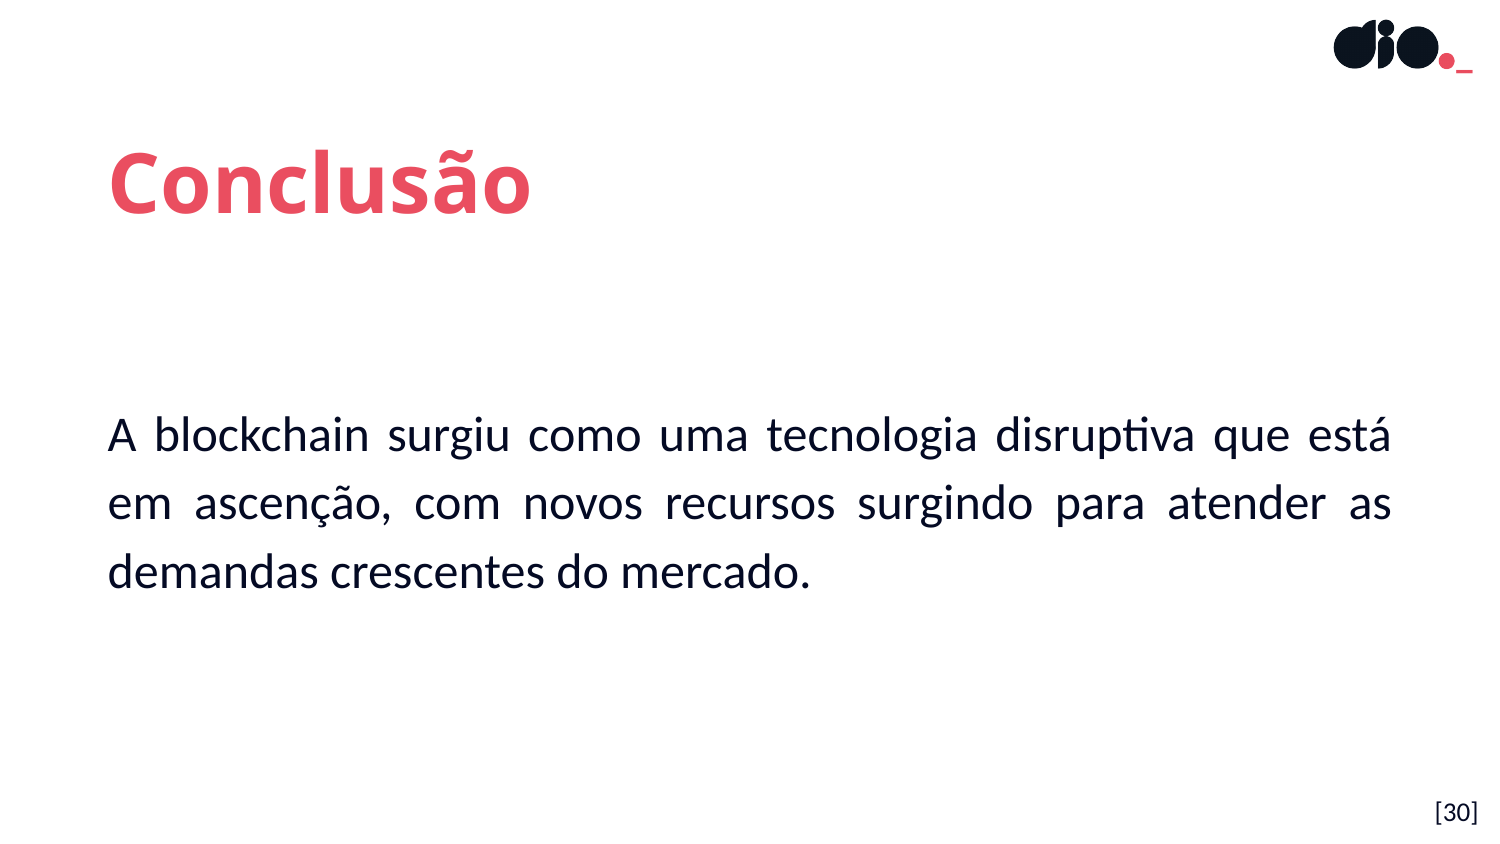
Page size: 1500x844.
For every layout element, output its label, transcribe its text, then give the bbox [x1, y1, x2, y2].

slide_number [30] [1403, 779, 1494, 844]
text_box A blockchain surgiu como uma tecnologia disruptiva que está em ascenção, com novos recursos surgindo para atender as demandas crescentes do mercado. [92, 243, 1408, 749]
text_box Conclusão [92, 104, 1408, 243]
picture [1333, 19, 1473, 74]
